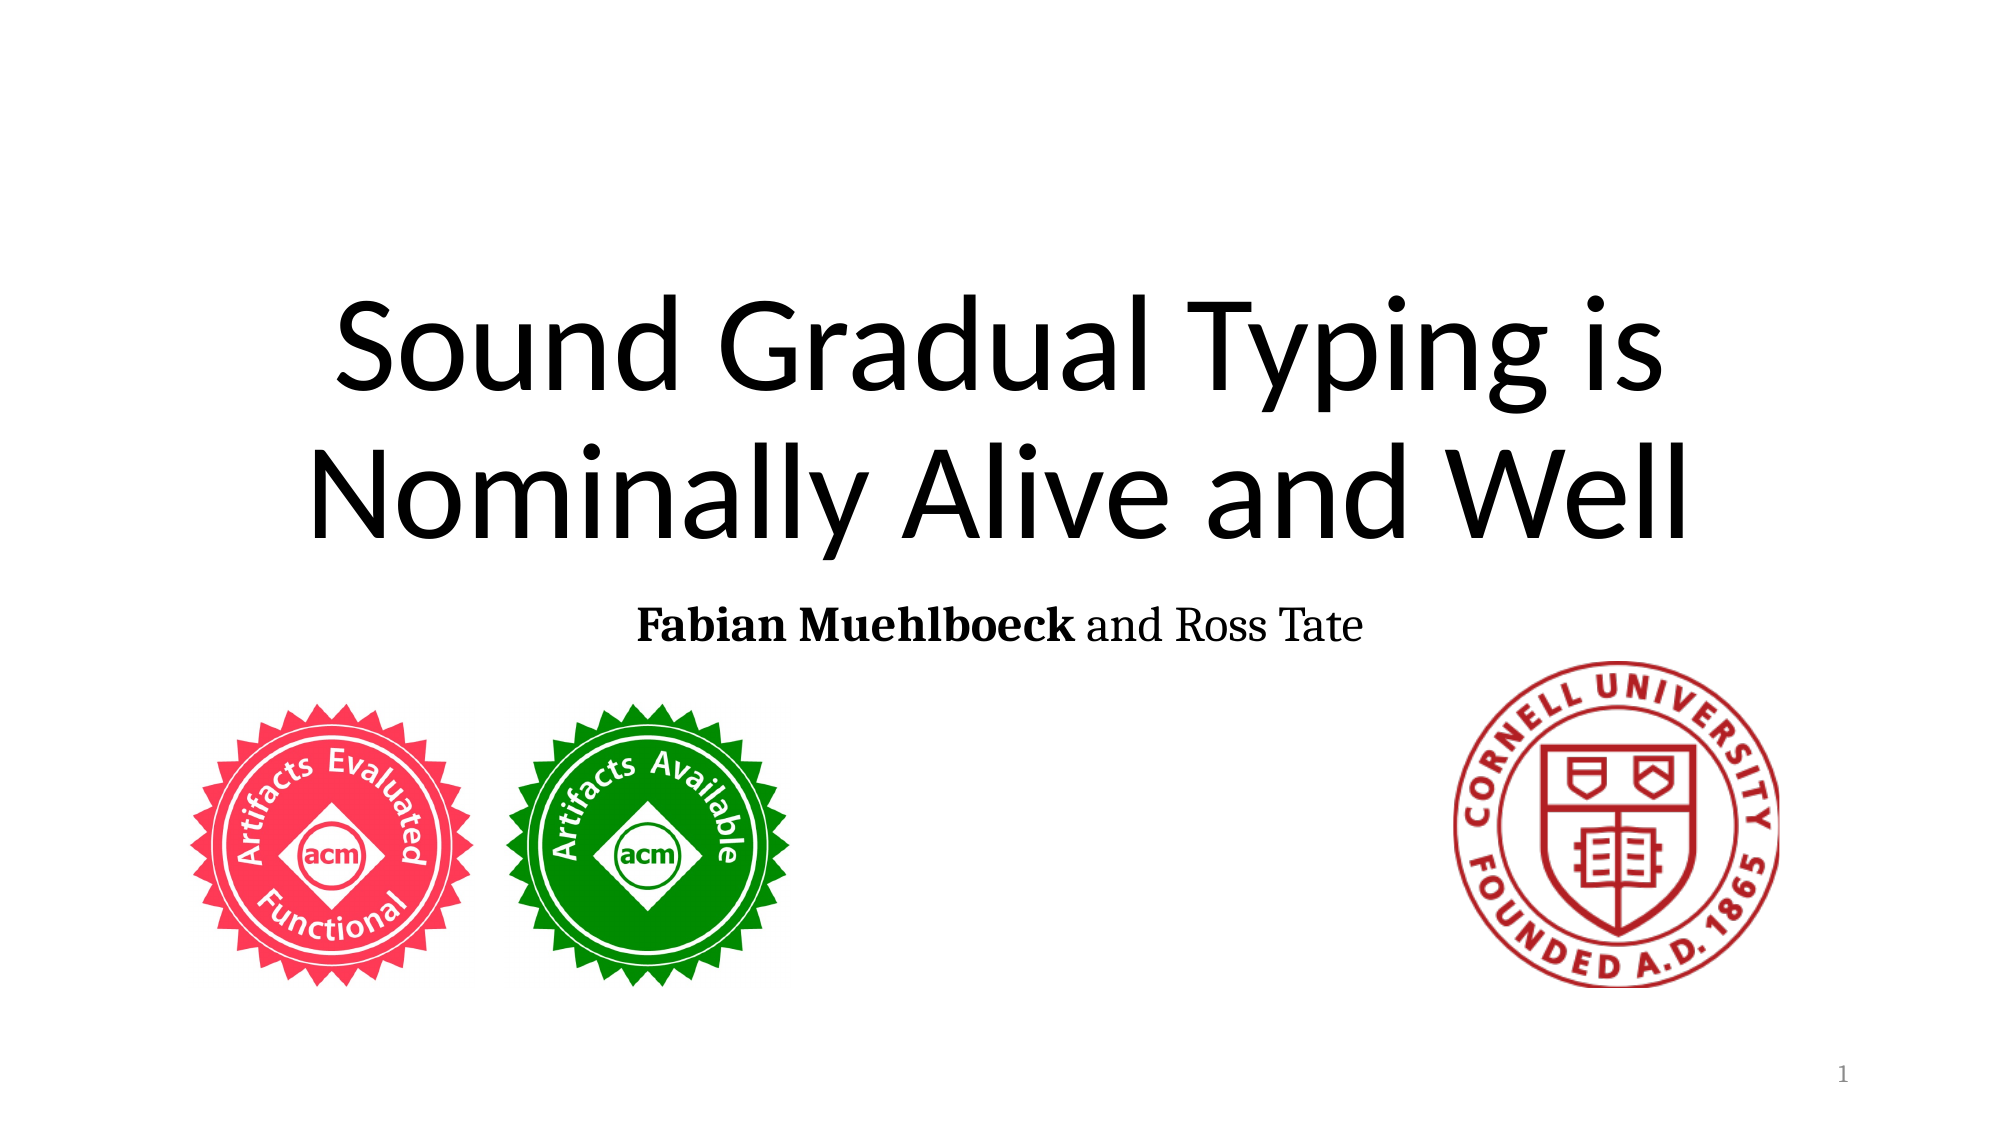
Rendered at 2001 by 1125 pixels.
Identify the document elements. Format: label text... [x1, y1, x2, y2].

slide_number 1 [1412, 1042, 1863, 1103]
title Sound Gradual Typing is Nominally Alive and Well [249, 184, 1750, 576]
picture [504, 702, 791, 988]
subtitle Fabian Muehlboeck and Ross Tate [249, 590, 1750, 863]
picture [188, 702, 475, 988]
picture [1453, 661, 1780, 988]
